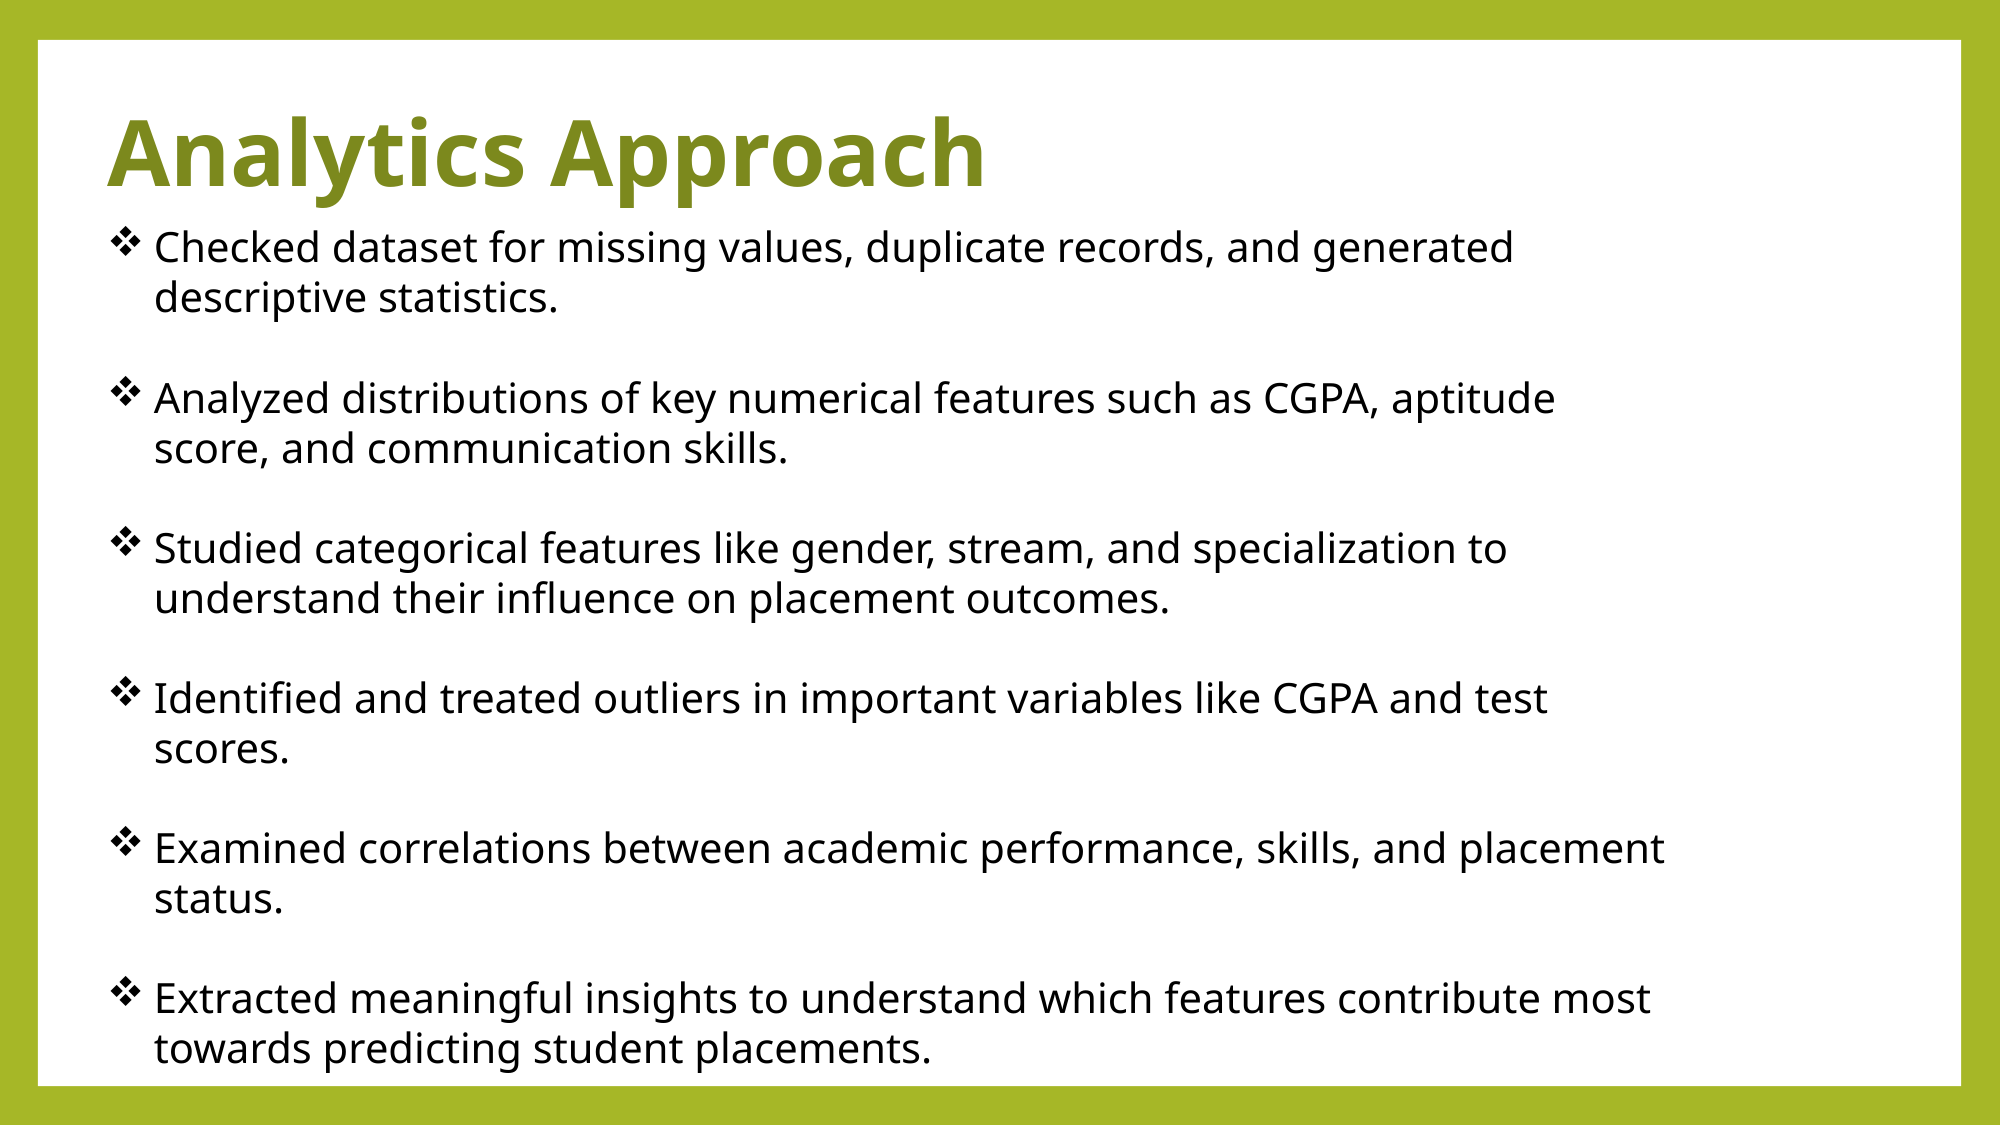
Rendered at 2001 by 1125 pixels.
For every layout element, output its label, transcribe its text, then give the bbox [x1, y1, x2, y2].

text_box Analytics Approach [92, 87, 1079, 213]
text_box Checked dataset for missing values, duplicate records, and generated descriptive statistics. Analyzed distributions of key numerical features such as CGPA, aptitude score, and communication skills. Studied categorical features like gender, stream, and specialization to understand their influence on placement outcomes. Identified and treated outliers in important variables like CGPA and test scores. Examined correlations between academic performance, skills, and placement status. Extracted meaningful insights to understand which features contribute most towards predicting student placements. [92, 213, 1697, 1124]
